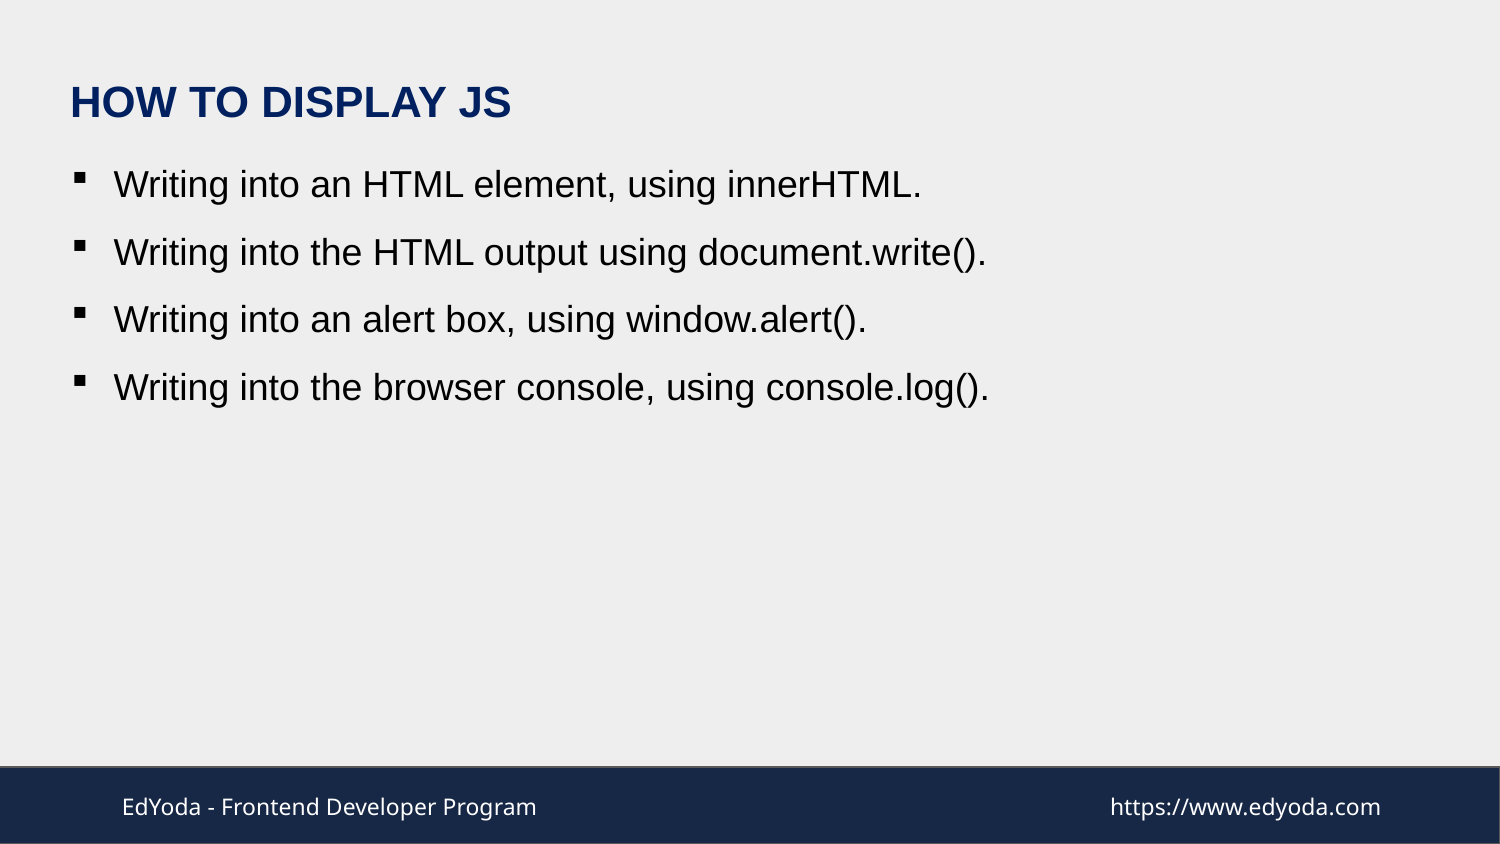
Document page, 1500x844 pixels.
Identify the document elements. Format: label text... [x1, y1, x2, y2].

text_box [106, 776, 1398, 834]
text_box HOW TO DISPLAY JS [55, 66, 863, 239]
text_box [0, 767, 1500, 844]
text_box Writing into an HTML element, using innerHTML. Writing into the HTML output using document.write(). Writing into an alert box, using window.alert(). Writing into the browser console, using console.log(). [56, 130, 1378, 416]
